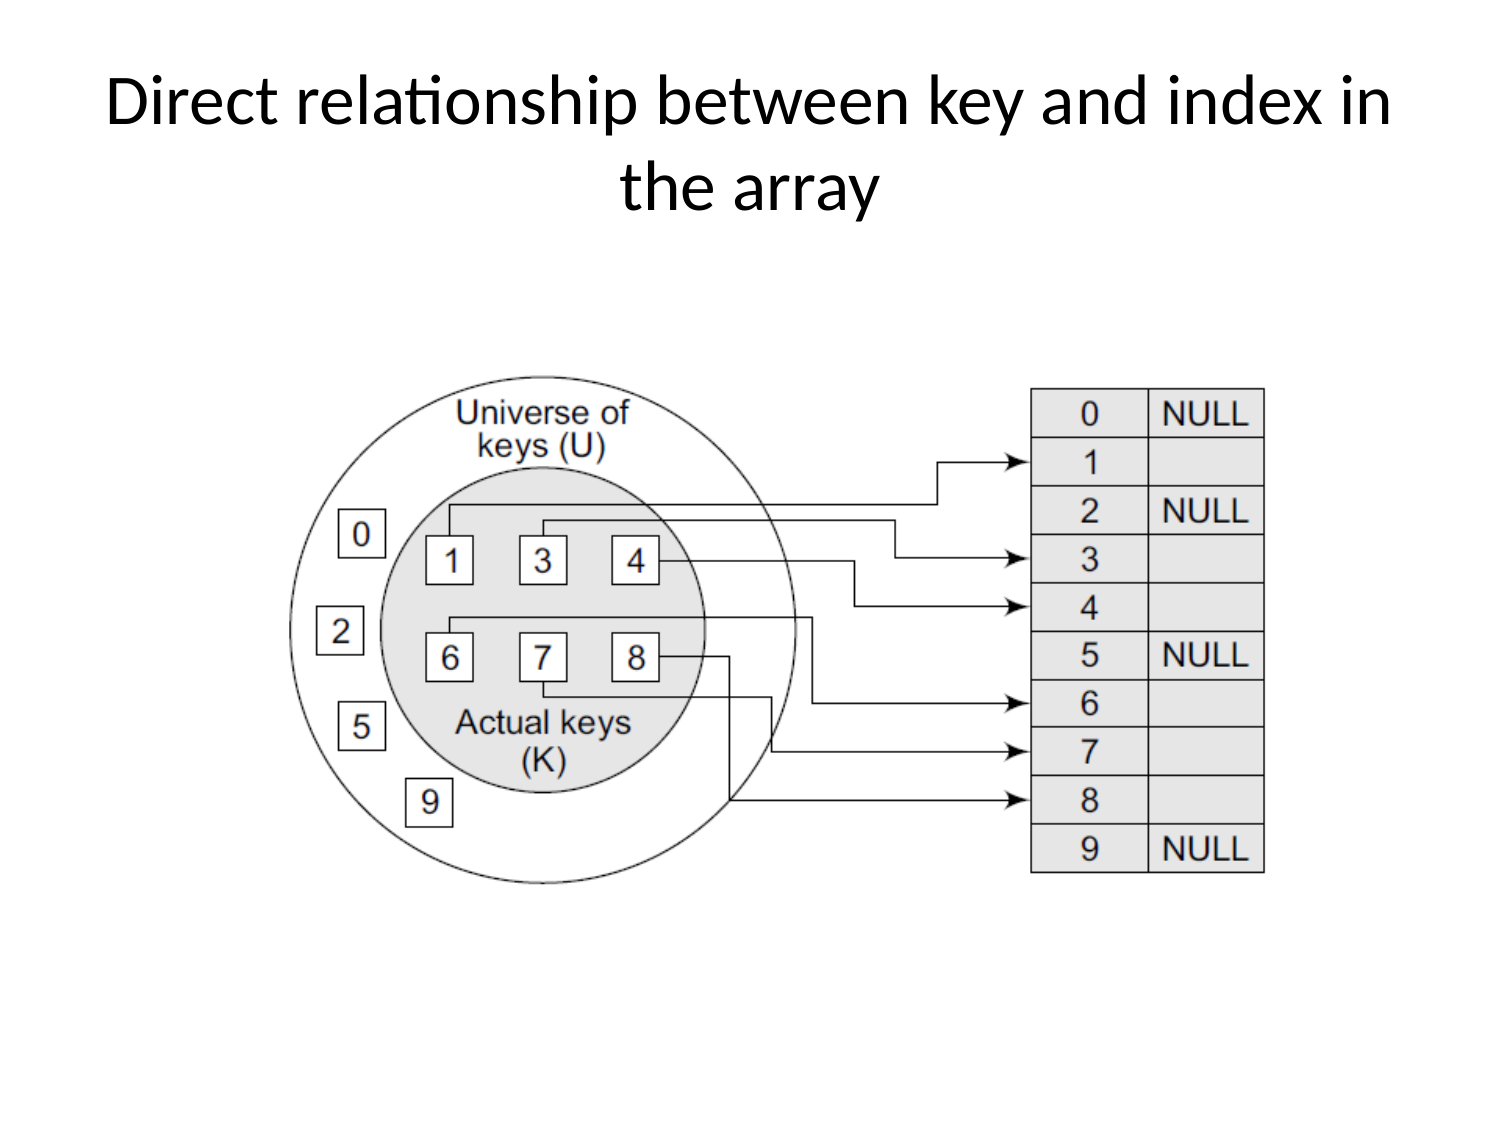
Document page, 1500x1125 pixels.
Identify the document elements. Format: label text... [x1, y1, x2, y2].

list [213, 356, 1287, 911]
title Direct relationship between key and index in the array [75, 45, 1425, 233]
